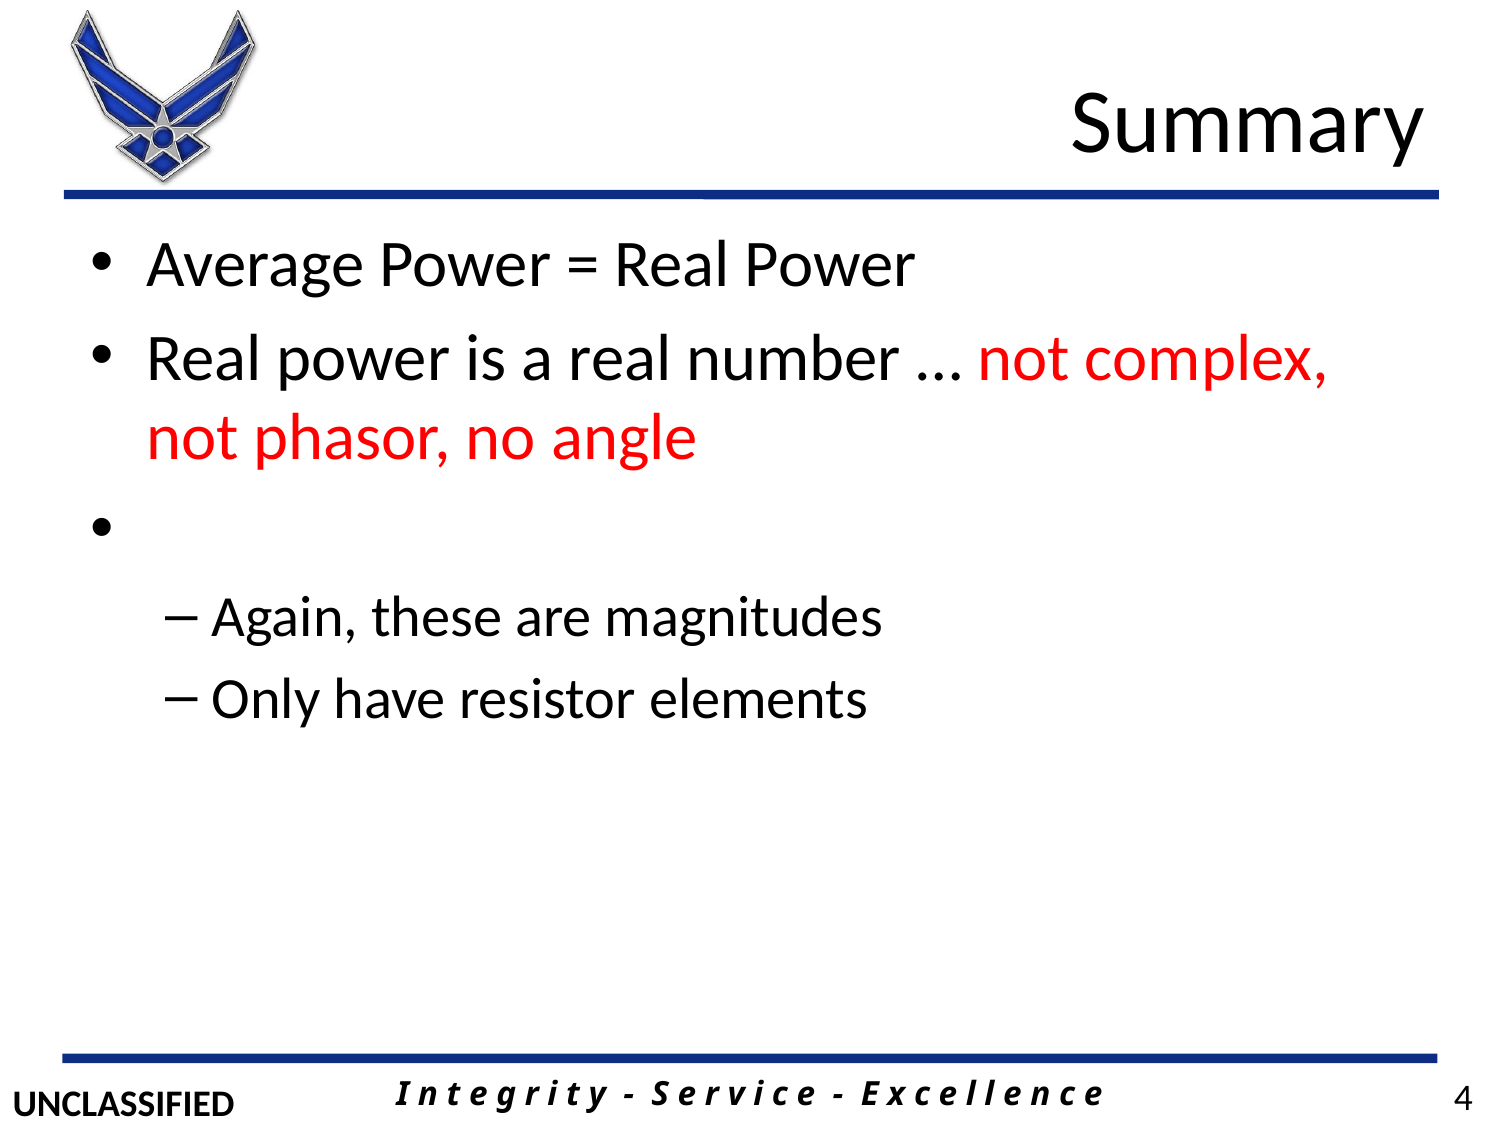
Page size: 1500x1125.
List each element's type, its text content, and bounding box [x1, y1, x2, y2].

slide_number 4 [1137, 1065, 1488, 1125]
title Summary [270, 45, 1440, 188]
picture [65, 5, 261, 188]
